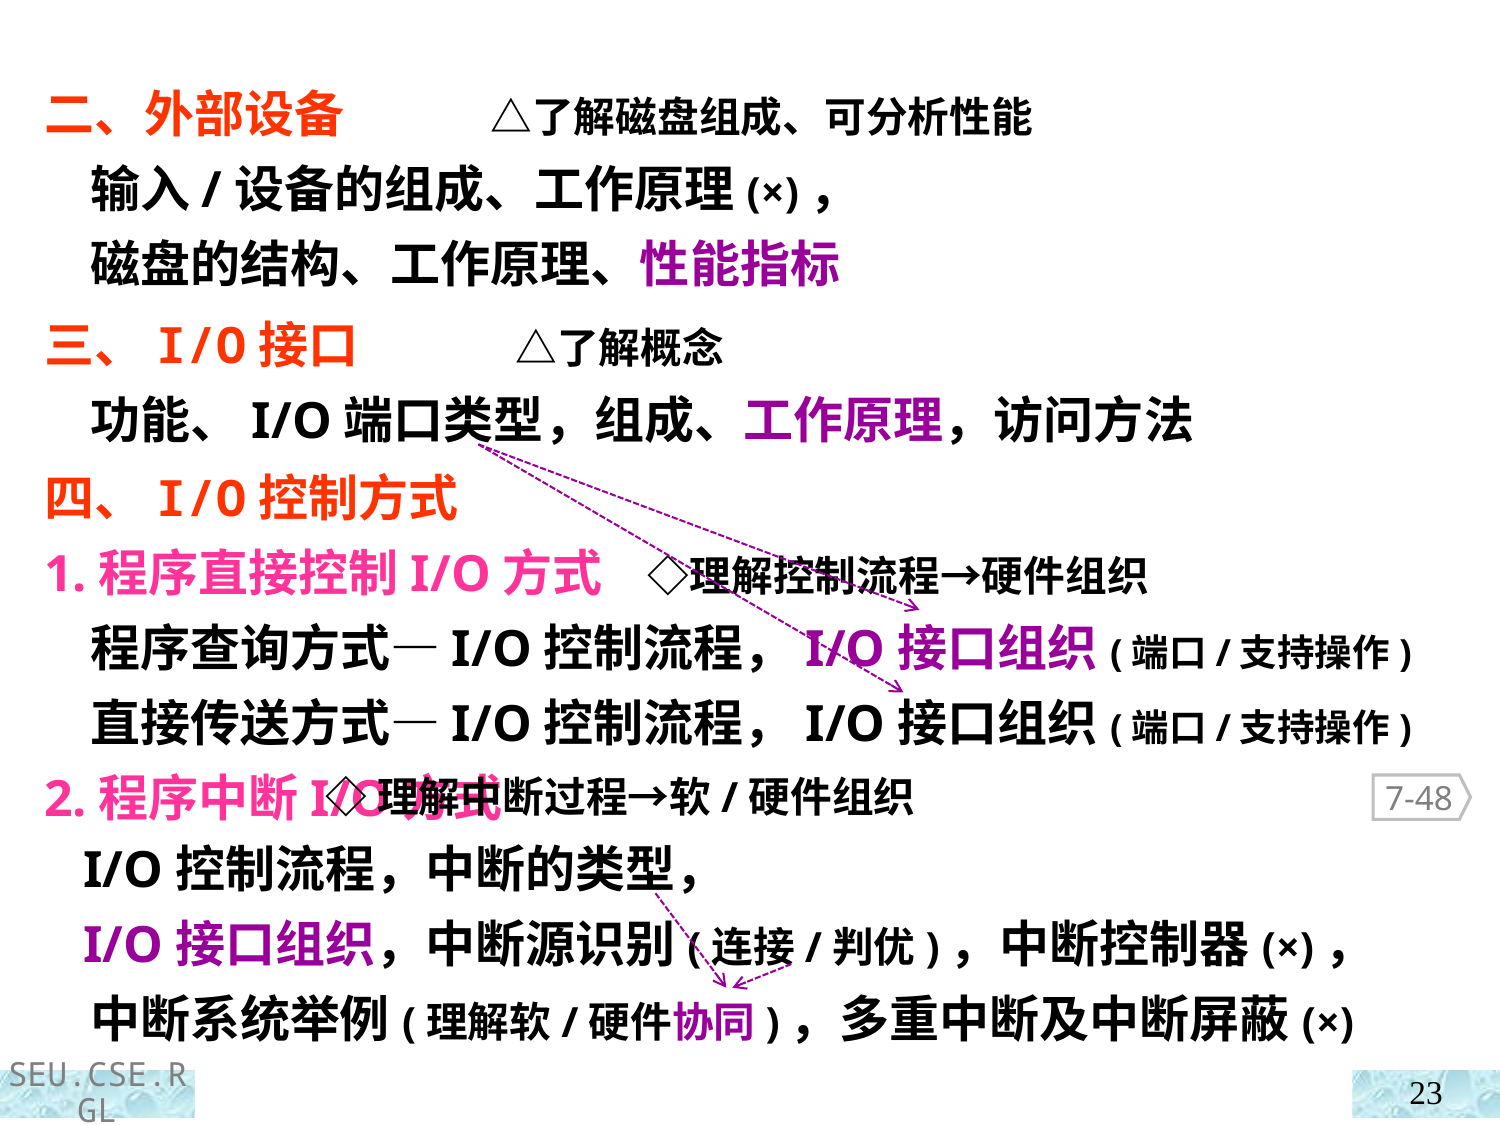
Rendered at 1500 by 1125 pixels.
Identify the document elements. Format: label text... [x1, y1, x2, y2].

text_box 三、I/O接口 △了解概念 功能、I/O端口类型，组成、工作原理，访问方法 [29, 300, 1459, 456]
text_box ◇理解中断过程→软/硬件组织 I/O控制流程，中断的类型， I/O接口组织，中断源识别(连接/判优)，中断控制器(×)， 中断系统举例(理解软/硬件协同)，多重中断及中断屏蔽(×) [29, 740, 1471, 1056]
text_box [655, 892, 792, 988]
slide_number 23 [1352, 1070, 1500, 1118]
table_header 存放方法 [0, 1070, 195, 1118]
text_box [478, 444, 920, 693]
text_box 四、I/O控制方式 1.程序直接控制I/O方式 ◇理解控制流程→硬件组织 程序查询方式—I/O控制流程，I/O接口组织(端口/支持操作) 直接传送方式—I/O控制流程，I/O接口组织(端口/支持操作) 2.程序中断I/O方式 [29, 444, 1475, 835]
text_box 二、外部设备 △了解磁盘组成、可分析性能 输入/设备的组成、工作原理(×)， 磁盘的结构、工作原理、性能指标 [29, 60, 1475, 300]
text_box 7-48 [1373, 775, 1471, 820]
